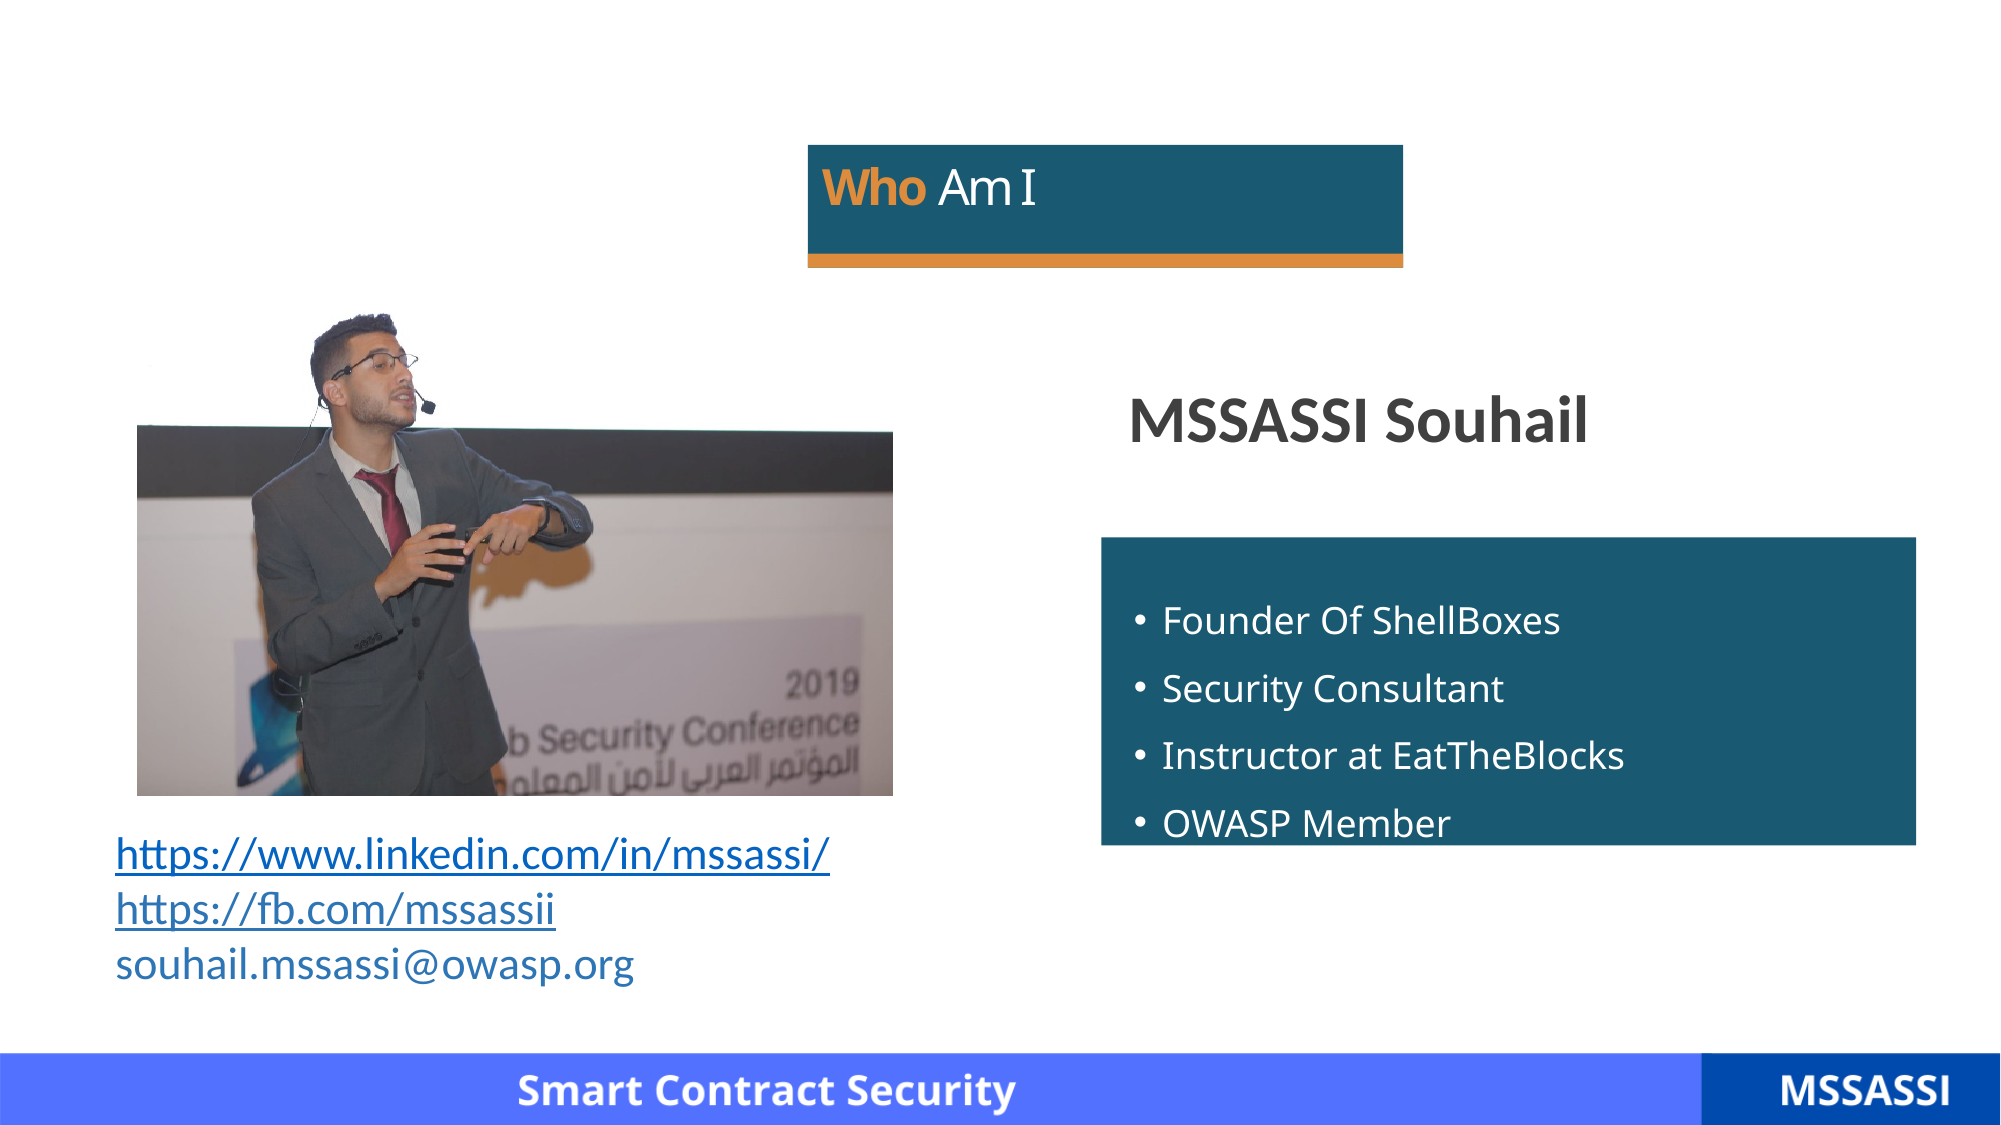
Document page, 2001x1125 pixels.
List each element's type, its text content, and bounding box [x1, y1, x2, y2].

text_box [1101, 537, 2000, 846]
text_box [807, 137, 1404, 268]
text_box https://www.linkedin.com/in/mssassi/ https://fb.com/mssassii souhail.mssassi@owasp.org [111, 819, 876, 993]
picture [0, 0, 2001, 1125]
text_box MSSASSI Souhail [1033, 377, 1685, 514]
